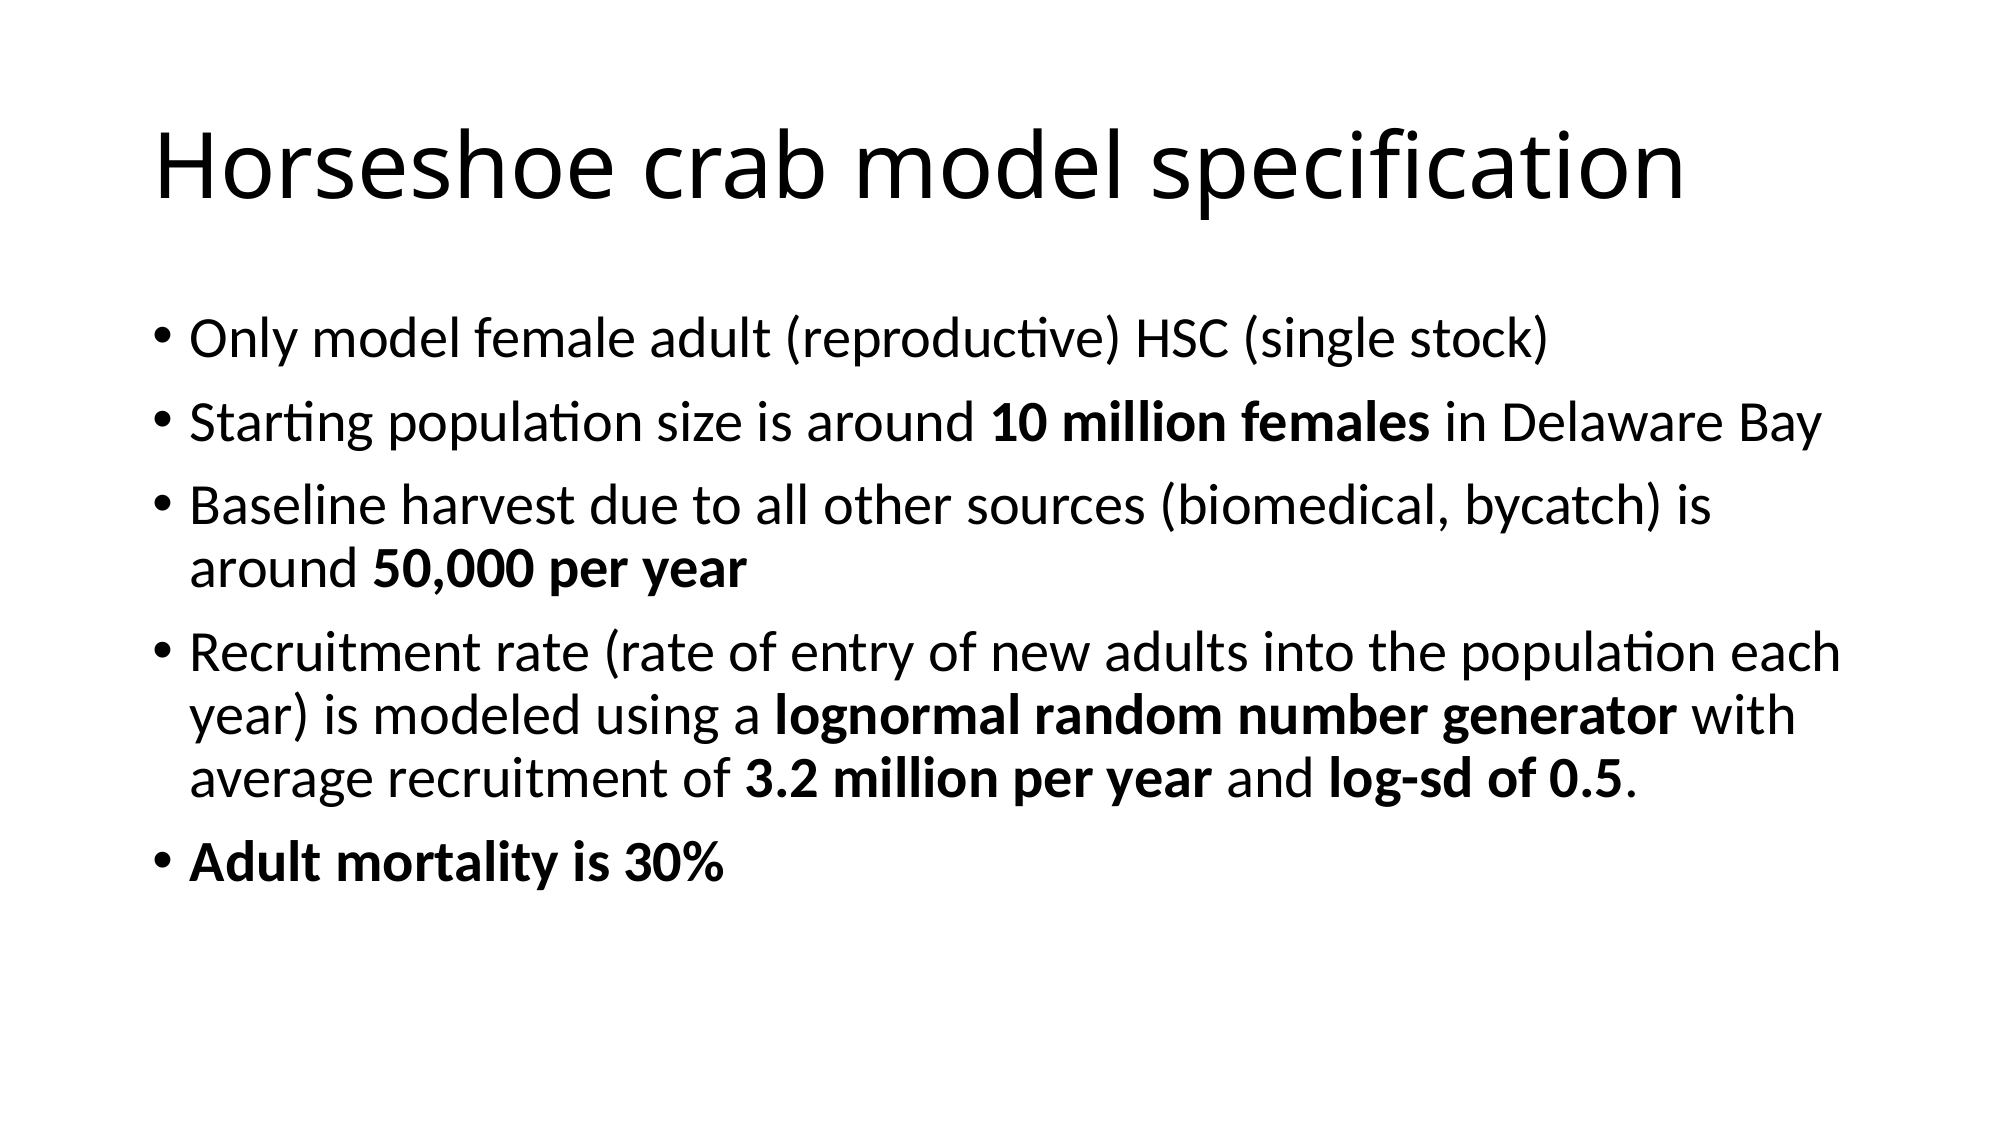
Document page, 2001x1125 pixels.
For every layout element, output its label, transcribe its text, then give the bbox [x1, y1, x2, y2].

title Horseshoe crab model specification [137, 59, 1863, 278]
list Only model female adult (reproductive) HSC (single stock) Starting population size is around 10 million females in Delaware Bay Baseline harvest due to all other sources (biomedical, bycatch) is around 50,000 per year Recruitment rate (rate of entry of new adults into the population each year) is modeled using a lognormal random number generator with average recruitment of 3.2 million per year and log-sd of 0.5. Adult mortality is 30% [137, 299, 1863, 1014]
